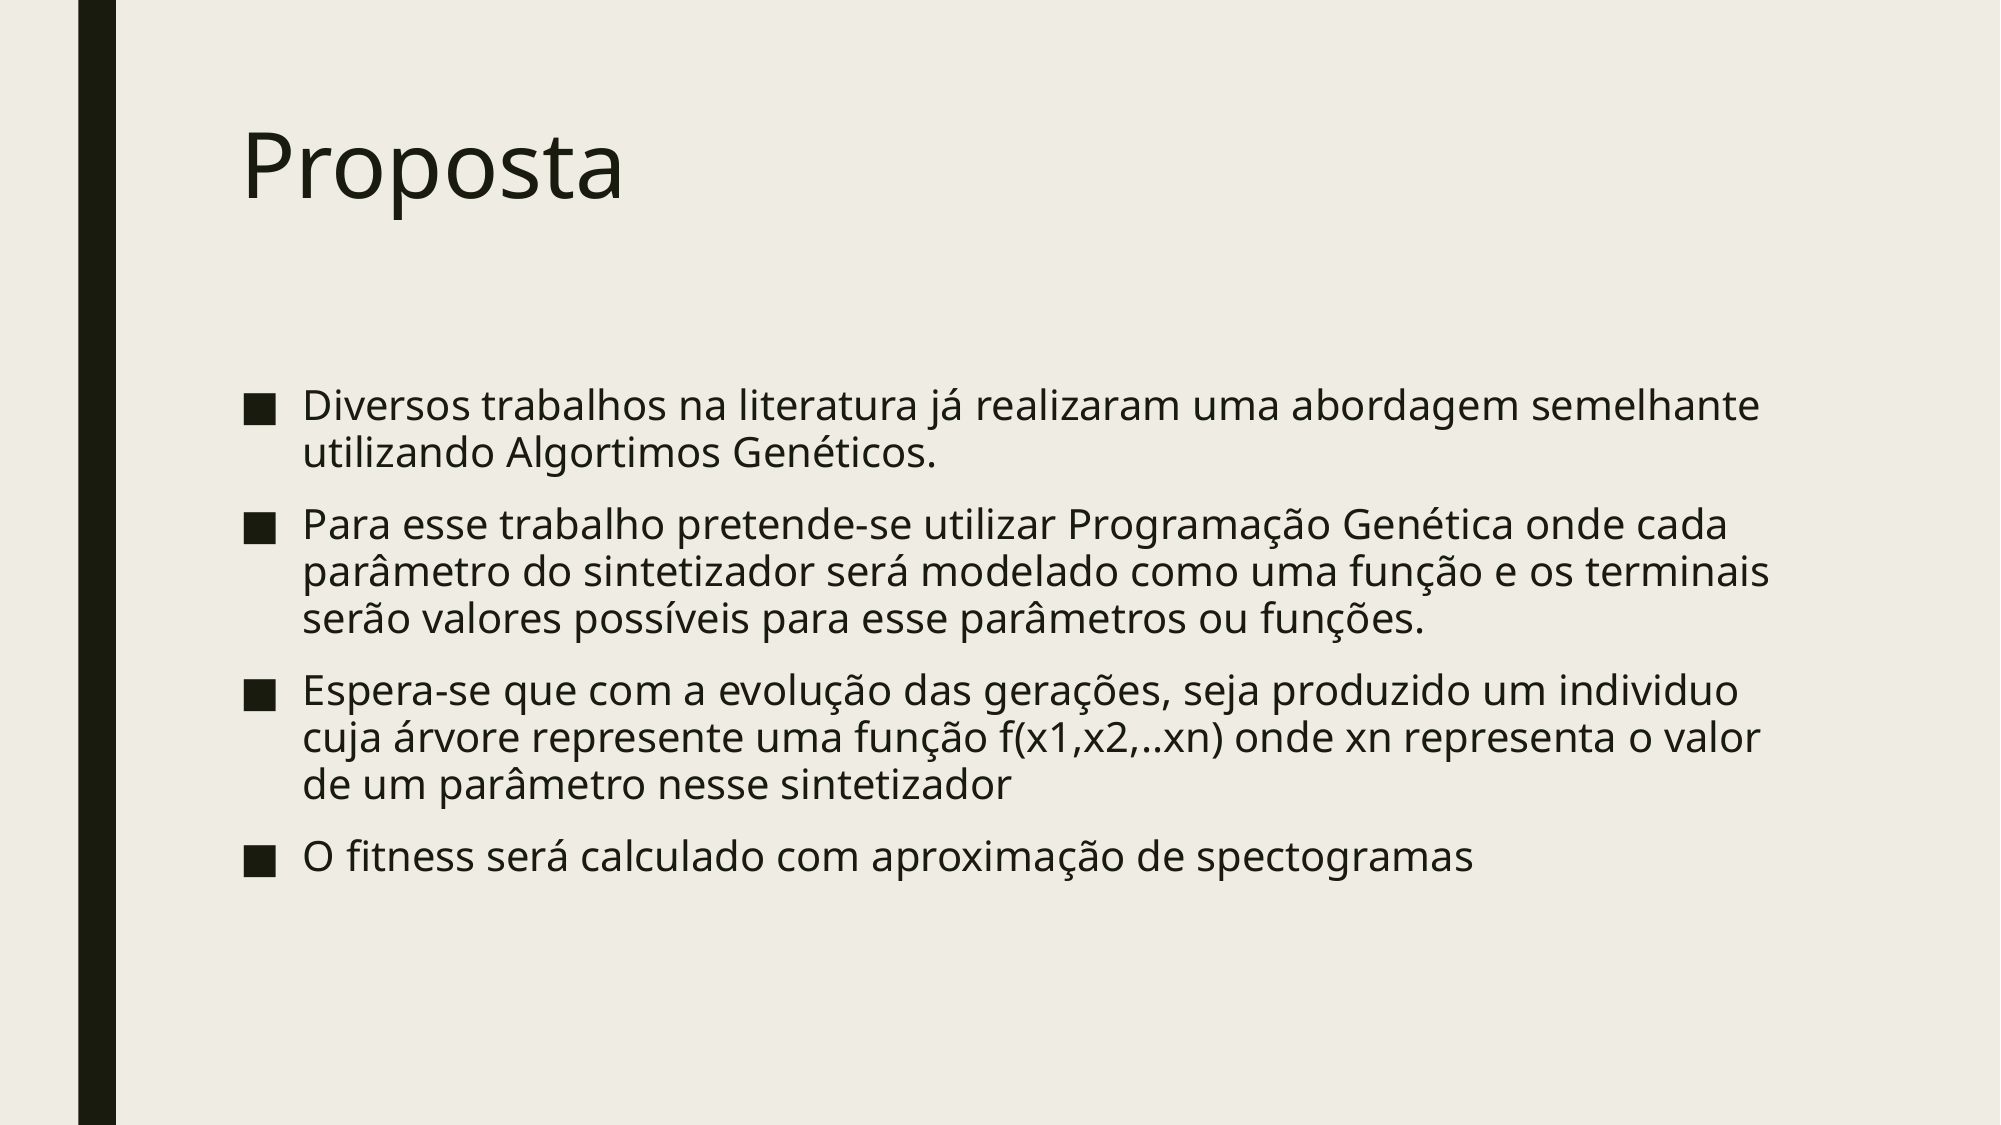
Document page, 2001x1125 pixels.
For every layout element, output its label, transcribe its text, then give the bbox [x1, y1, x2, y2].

list Diversos trabalhos na literatura já realizaram uma abordagem semelhante utilizando Algortimos Genéticos. Para esse trabalho pretende-se utilizar Programação Genética onde cada parâmetro do sintetizador será modelado como uma função e os terminais serão valores possíveis para esse parâmetros ou funções. Espera-se que com a evolução das gerações, seja produzido um individuo cuja árvore represente uma função f(x1,x2,..xn) onde xn representa o valor de um parâmetro nesse sintetizador O fitness será calculado com aproximação de spectogramas [225, 375, 1800, 963]
title Proposta [225, 112, 1800, 357]
